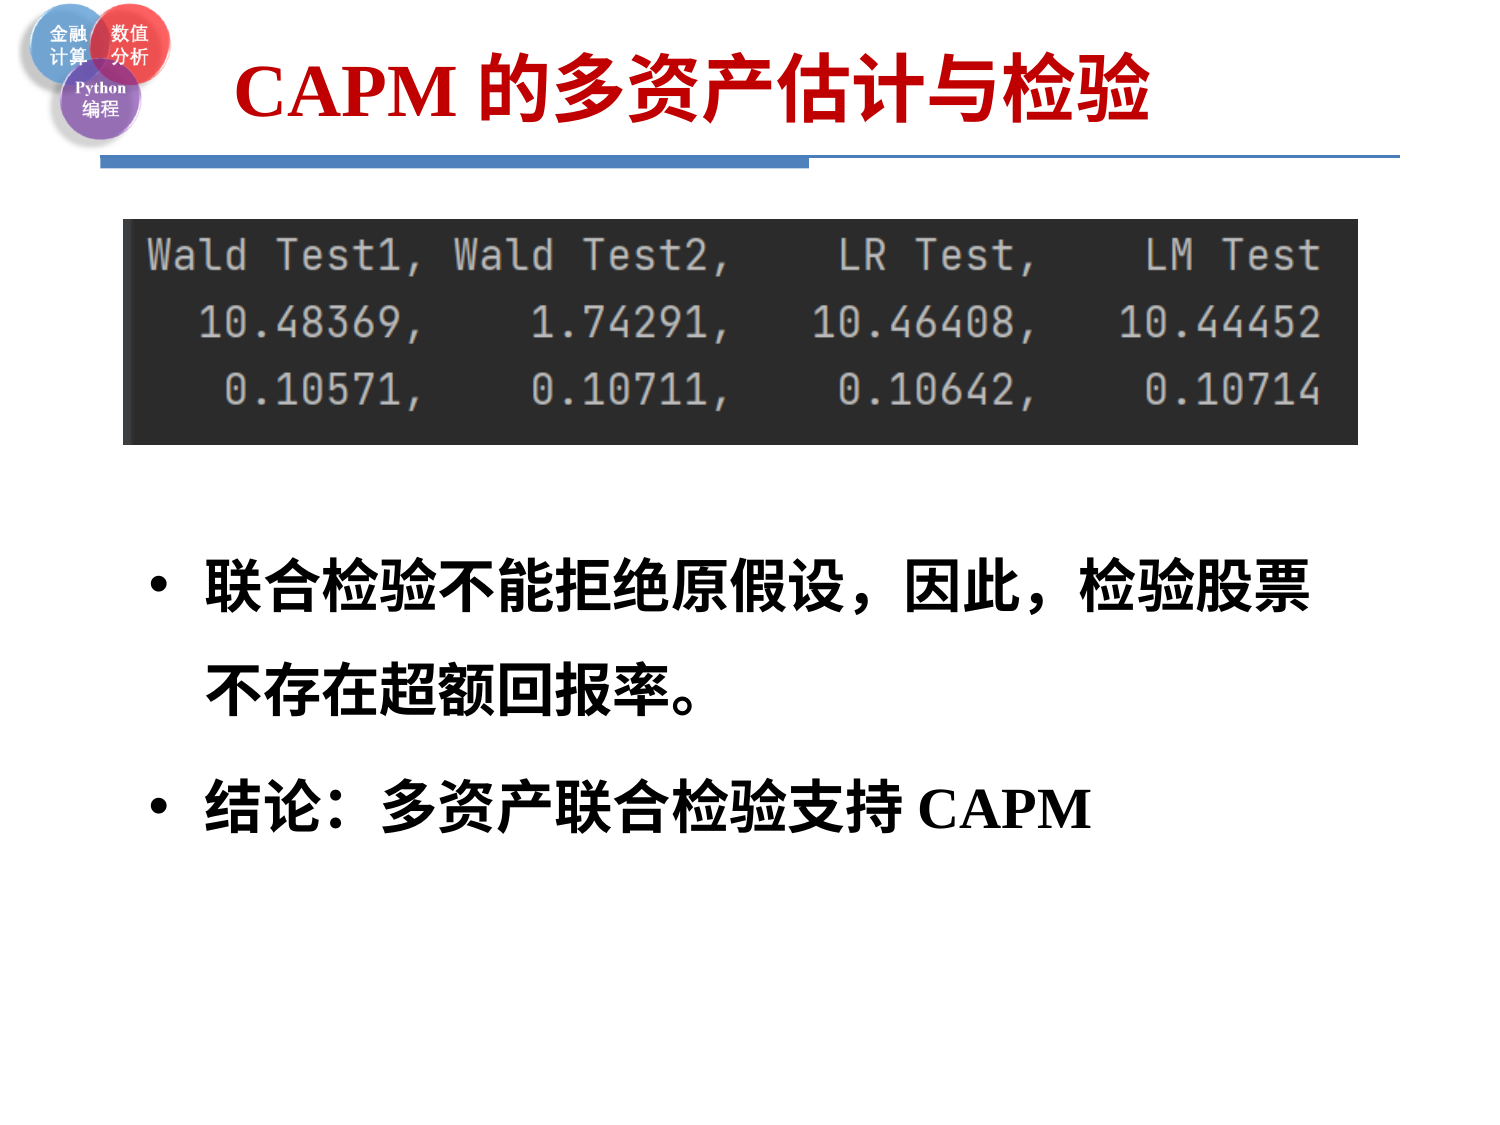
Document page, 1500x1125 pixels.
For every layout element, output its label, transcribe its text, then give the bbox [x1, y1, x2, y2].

list 联合检验不能拒绝原假设，因此，检验股票不存在超额回报率。 结论：多资产联合检验支持CAPM [133, 506, 1348, 861]
text_box CAPM的多资产估计与检验 [218, 31, 1211, 141]
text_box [100, 156, 1400, 169]
picture [123, 219, 1358, 446]
picture [17, 0, 172, 154]
